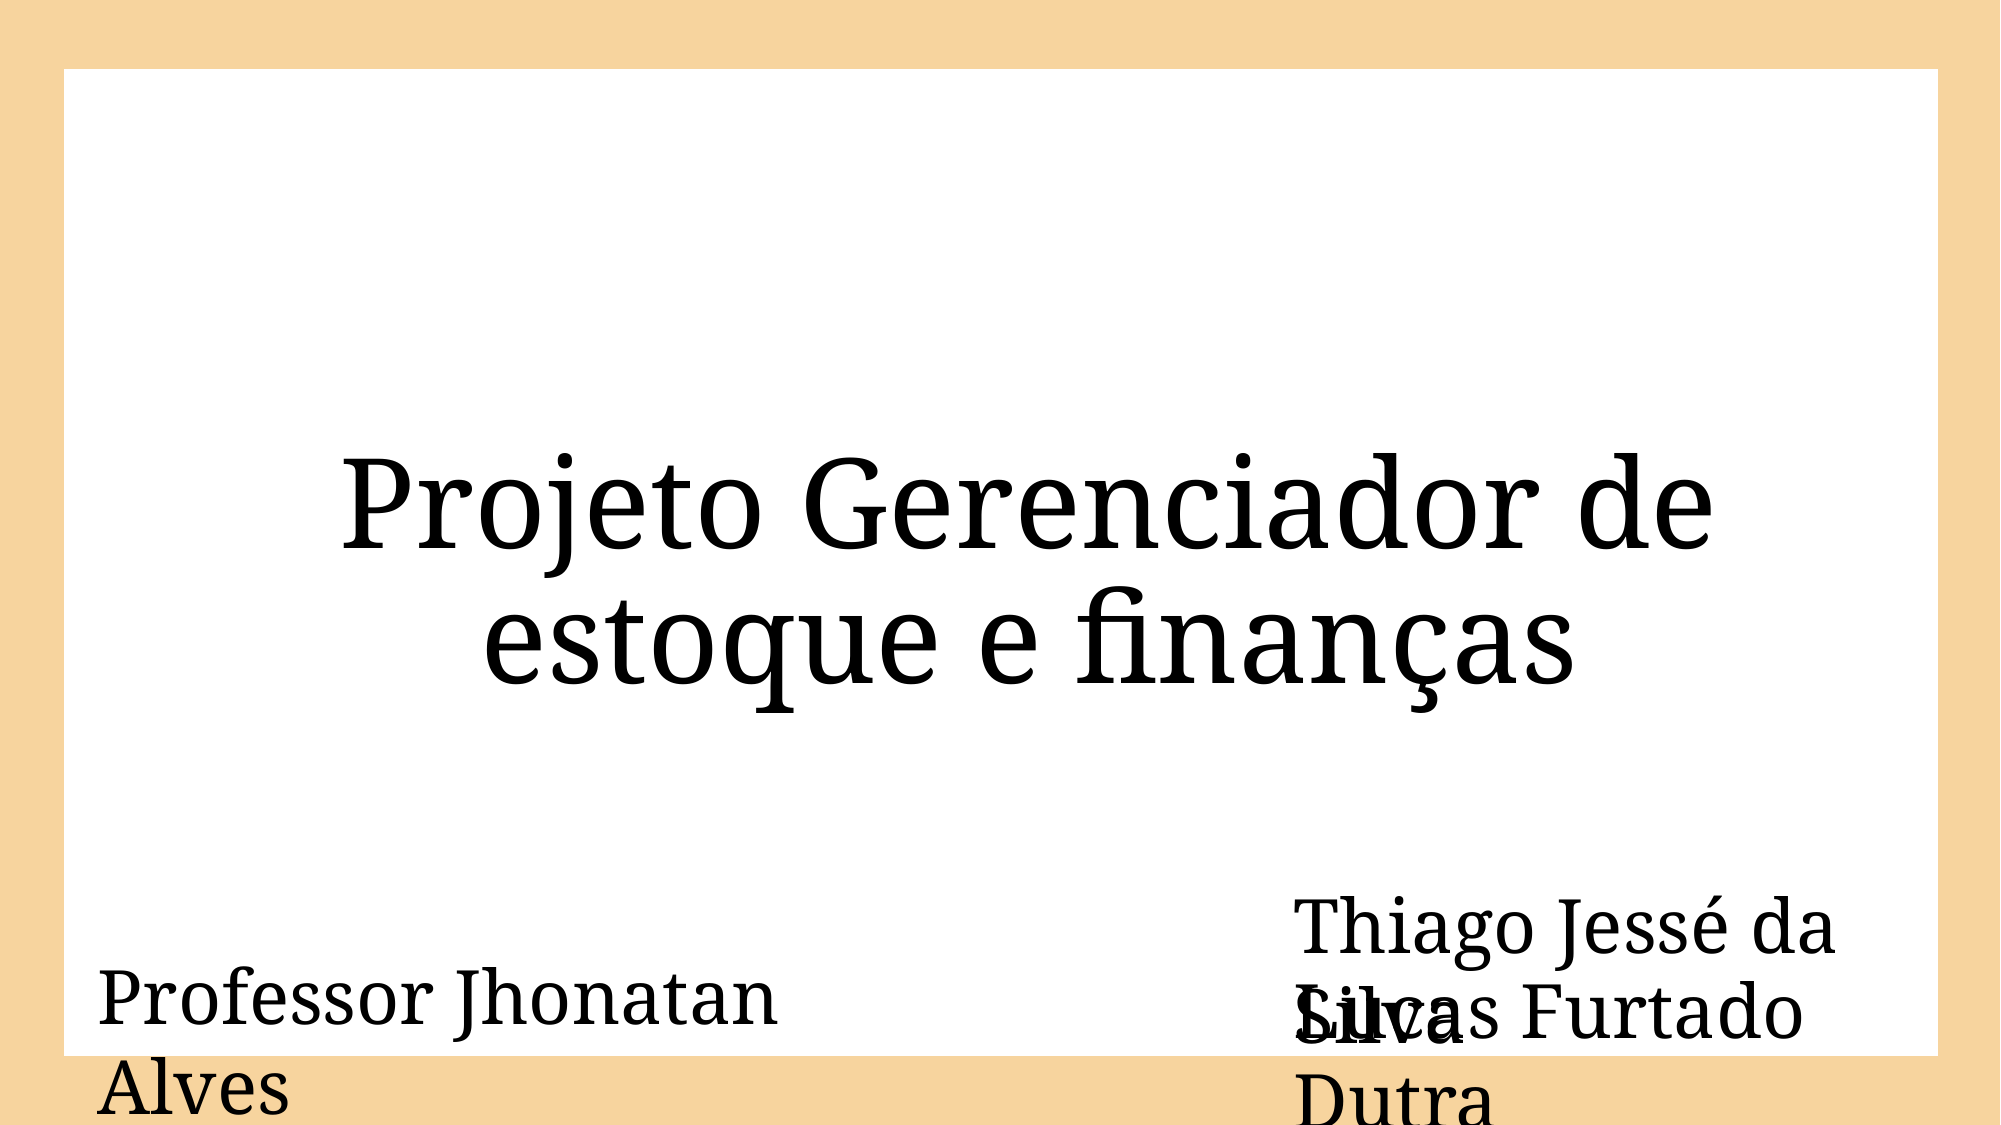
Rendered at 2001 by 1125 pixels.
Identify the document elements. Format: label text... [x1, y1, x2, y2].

text_box Lucas Furtado Dutra [1278, 956, 1995, 1125]
text_box [0, 0, 2000, 1125]
text_box Thiago Jessé da Silva [1278, 871, 1995, 956]
subtitle Projeto Gerenciador de estoque e finanças [143, 432, 1916, 719]
text_box Professor Jhonatan Alves [82, 942, 868, 1125]
